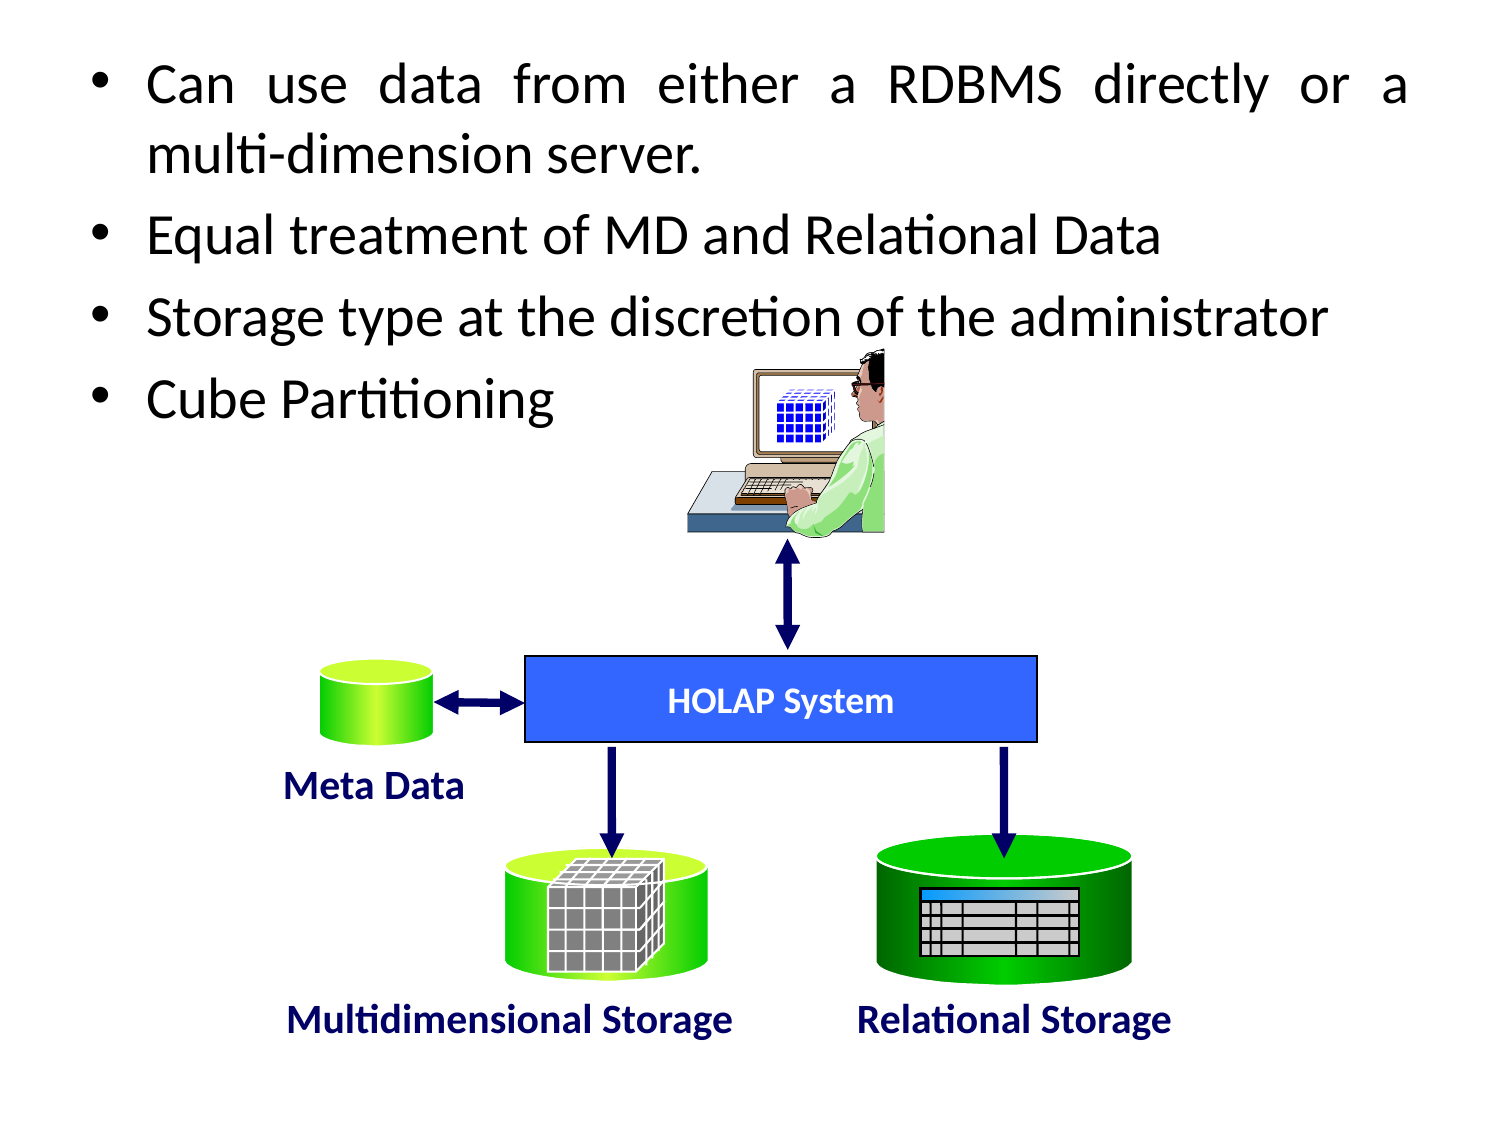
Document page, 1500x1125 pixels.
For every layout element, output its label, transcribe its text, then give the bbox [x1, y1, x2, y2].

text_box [318, 658, 435, 747]
text_box [439, 695, 526, 710]
text_box Relational Storage [842, 984, 1188, 1050]
text_box Multidimensional Storage [219, 984, 800, 1050]
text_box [875, 833, 1134, 987]
list Can use data from either a RDBMS directly or a multi-dimension server. Equal treatment of MD and Relational Data Storage type at the discretion of the administrator Cube Partitioning [75, 37, 1425, 325]
text_box [781, 546, 794, 650]
text_box HOLAP System [525, 656, 1038, 742]
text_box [687, 348, 885, 538]
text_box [503, 845, 710, 983]
text_box Meta Data [267, 750, 480, 815]
